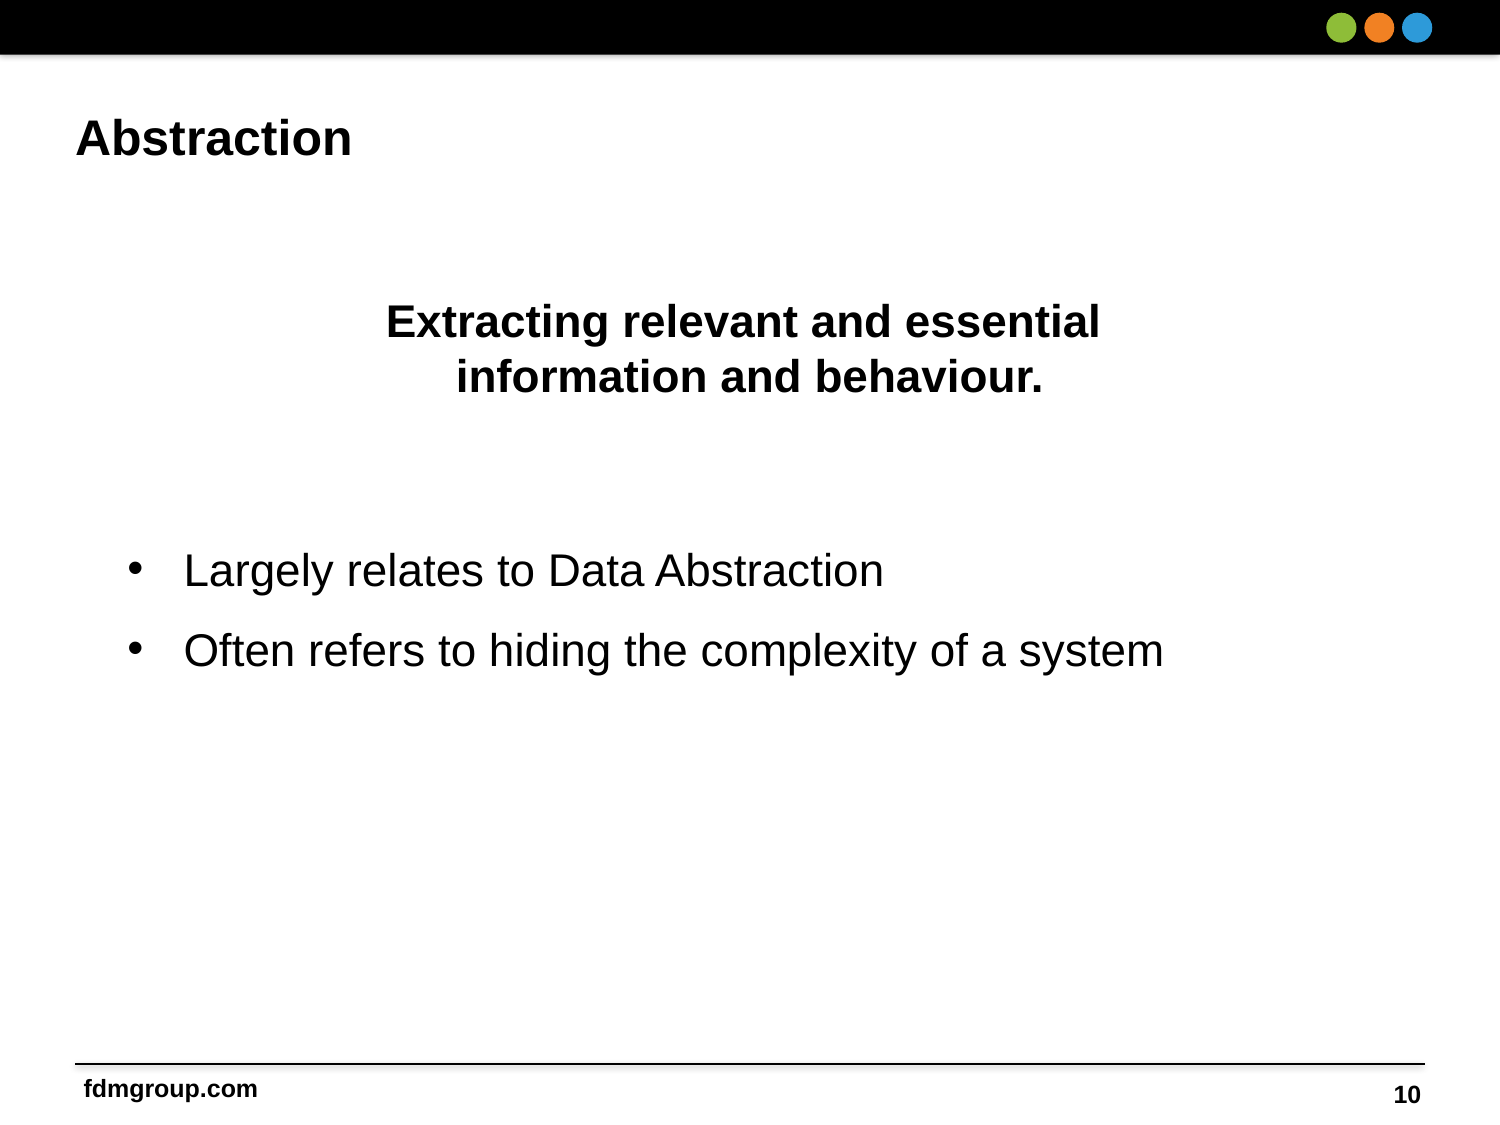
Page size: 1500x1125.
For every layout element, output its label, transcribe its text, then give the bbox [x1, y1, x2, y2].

list Extracting relevant and essential information and behaviour. [95, 284, 1405, 419]
text_box Largely relates to Data Abstraction Often refers to hiding the complexity of a system [112, 533, 1388, 982]
title Abstraction [75, 105, 1425, 174]
slide_number 10 [1086, 1063, 1437, 1124]
